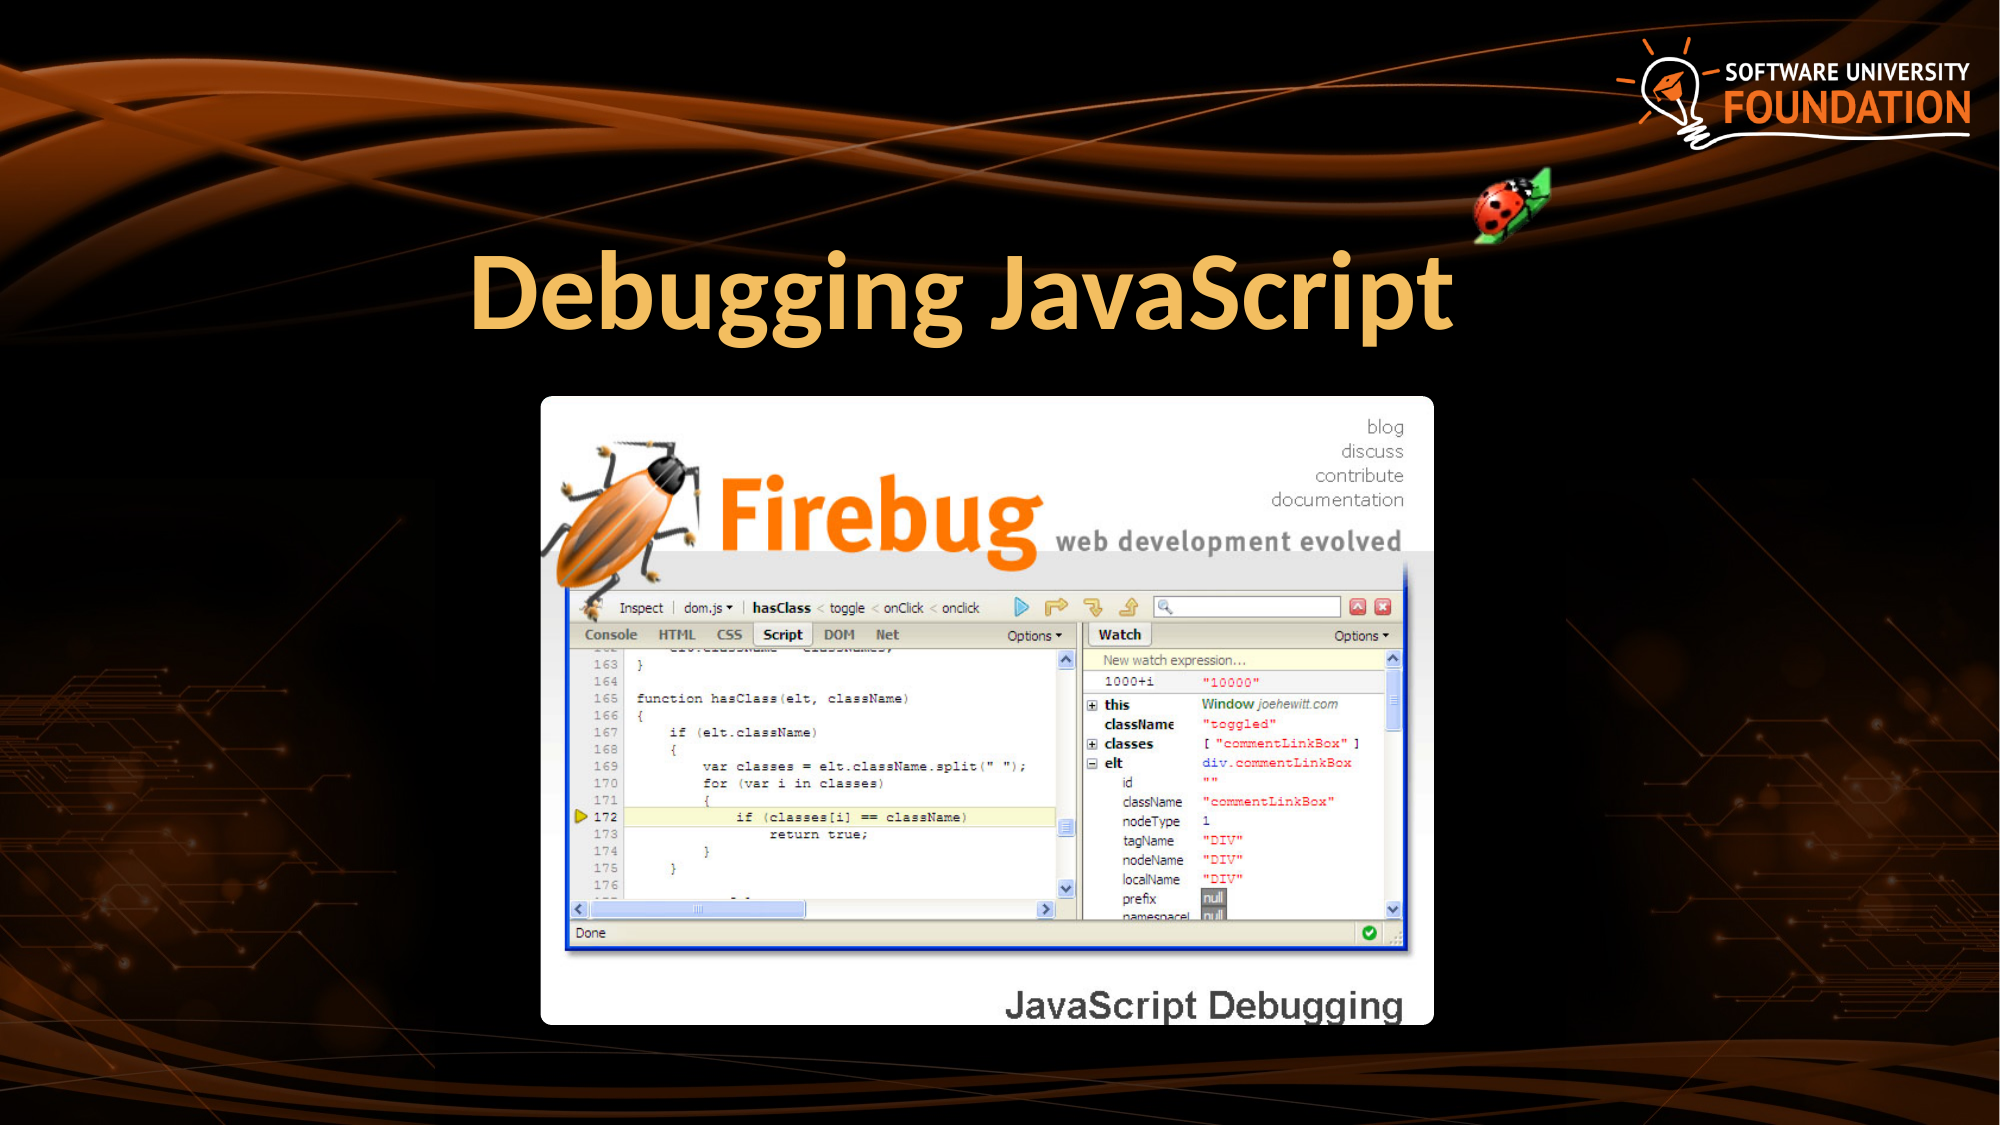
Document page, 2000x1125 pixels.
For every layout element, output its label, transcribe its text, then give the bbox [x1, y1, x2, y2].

title Debugging JavaScript [349, 224, 1575, 360]
picture [0, 0, 2000, 1125]
